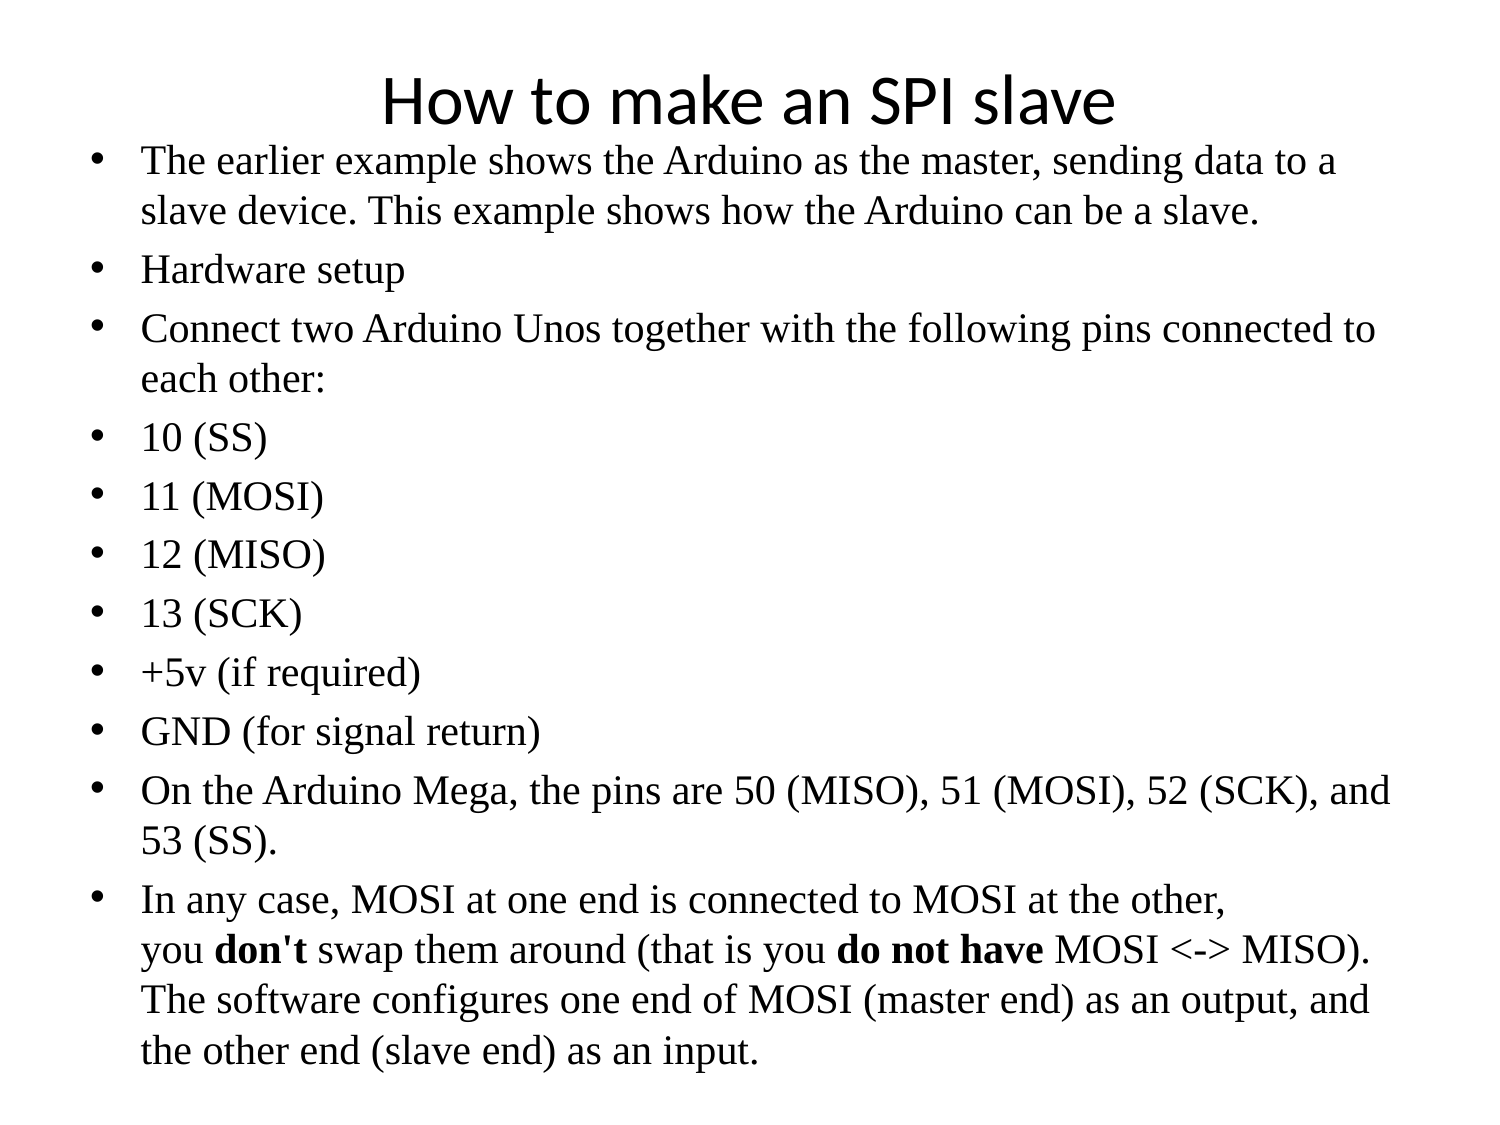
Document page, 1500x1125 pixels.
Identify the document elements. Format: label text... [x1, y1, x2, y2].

title How to make an SPI slave [75, 45, 1425, 125]
list The earlier example shows the Arduino as the master, sending data to a slave device. This example shows how the Arduino can be a slave. Hardware setup Connect two Arduino Unos together with the following pins connected to each other: 10 (SS) 11 (MOSI) 12 (MISO) 13 (SCK) +5v (if required) GND (for signal return) On the Arduino Mega, the pins are 50 (MISO), 51 (MOSI), 52 (SCK), and 53 (SS). In any case, MOSI at one end is connected to MOSI at the other, you don't swap them around (that is you do not have MOSI <-> MISO). The software configures one end of MOSI (master end) as an output, and the other end (slave end) as an input. [75, 125, 1425, 1088]
